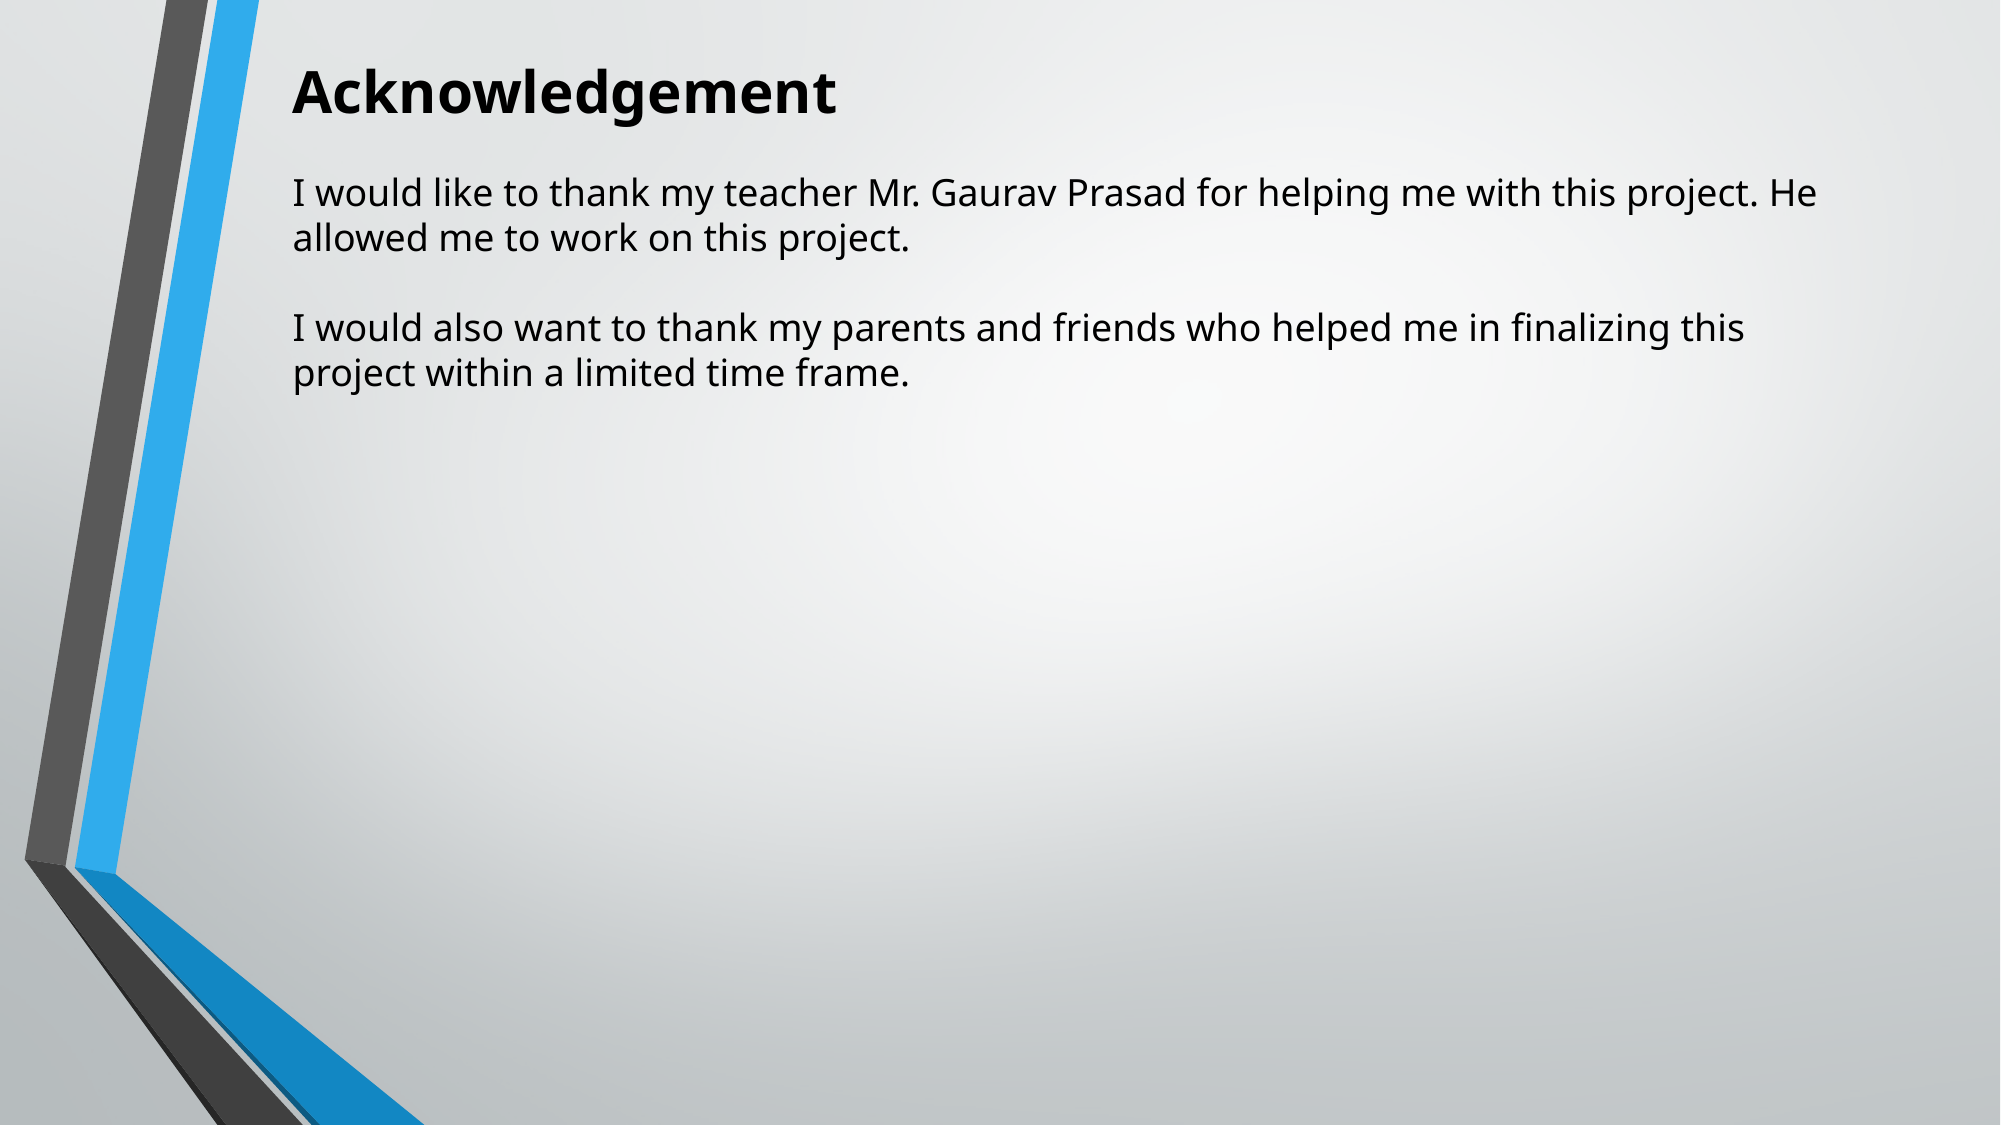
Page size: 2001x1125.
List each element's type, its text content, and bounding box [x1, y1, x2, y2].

text_box I would like to thank my teacher Mr. Gaurav Prasad for helping me with this project. He allowed me to work on this project. I would also want to thank my parents and friends who helped me in finalizing this project within a limited time frame. [277, 161, 1866, 447]
text_box Acknowledgement [277, 48, 950, 133]
